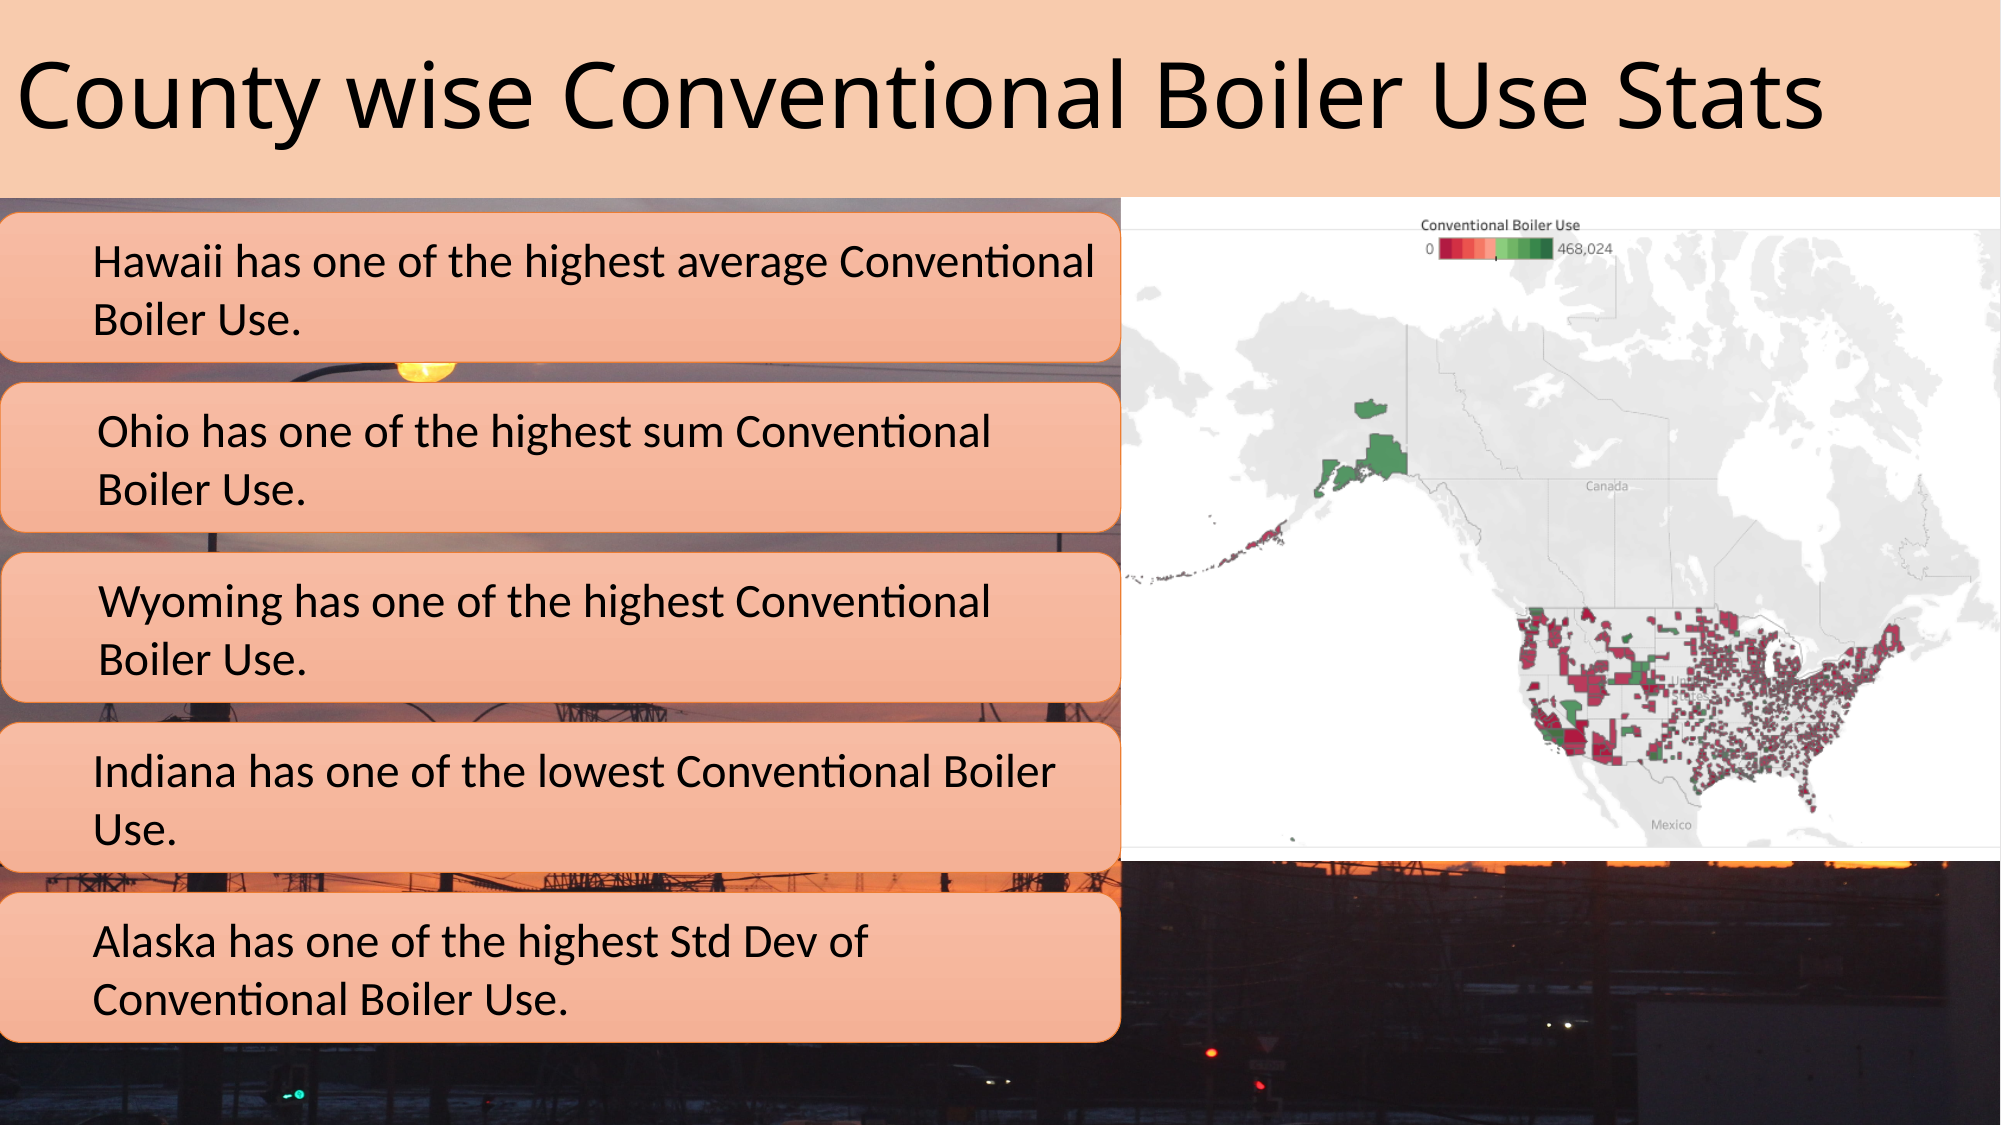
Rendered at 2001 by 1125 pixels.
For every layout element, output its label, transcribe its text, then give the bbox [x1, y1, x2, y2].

text_box Indiana has one of the lowest Conventional Boiler Use. [0, 721, 1120, 873]
text_box Wyoming has one of the highest Conventional Boiler Use. [0, 551, 1120, 703]
text_box Hawaii has one of the highest average Conventional Boiler Use. [0, 211, 1120, 363]
text_box Ohio has one of the highest sum Conventional Boiler Use. [0, 381, 1120, 533]
picture [0, 0, 2001, 1125]
text_box Alaska has one of the highest Std Dev of Conventional Boiler Use. [0, 891, 1122, 1043]
title County wise Conventional Boiler Use Stats [0, 0, 2000, 198]
